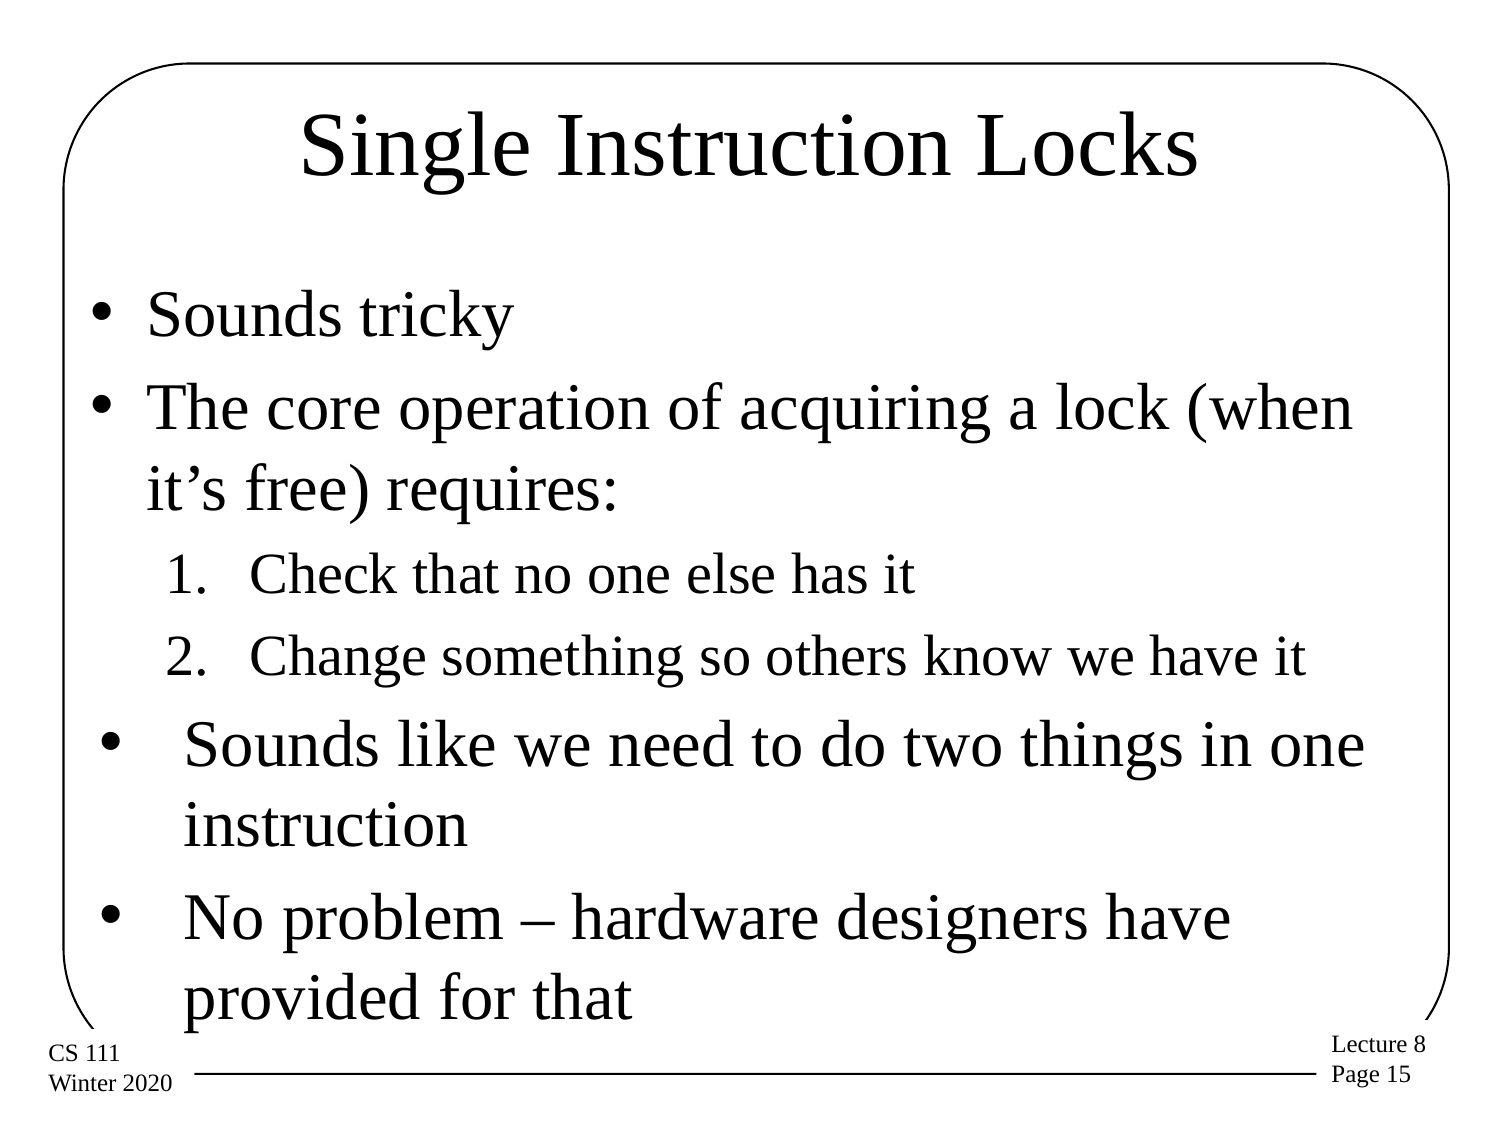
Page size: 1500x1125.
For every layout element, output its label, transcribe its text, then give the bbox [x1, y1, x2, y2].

list Sounds tricky The core operation of acquiring a lock (when it’s free) requires: Check that no one else has it Change something so others know we have it Sounds like we need to do two things in one instruction No problem – hardware designers have provided for that [74, 262, 1426, 1006]
title Single Instruction Locks [74, 44, 1426, 233]
